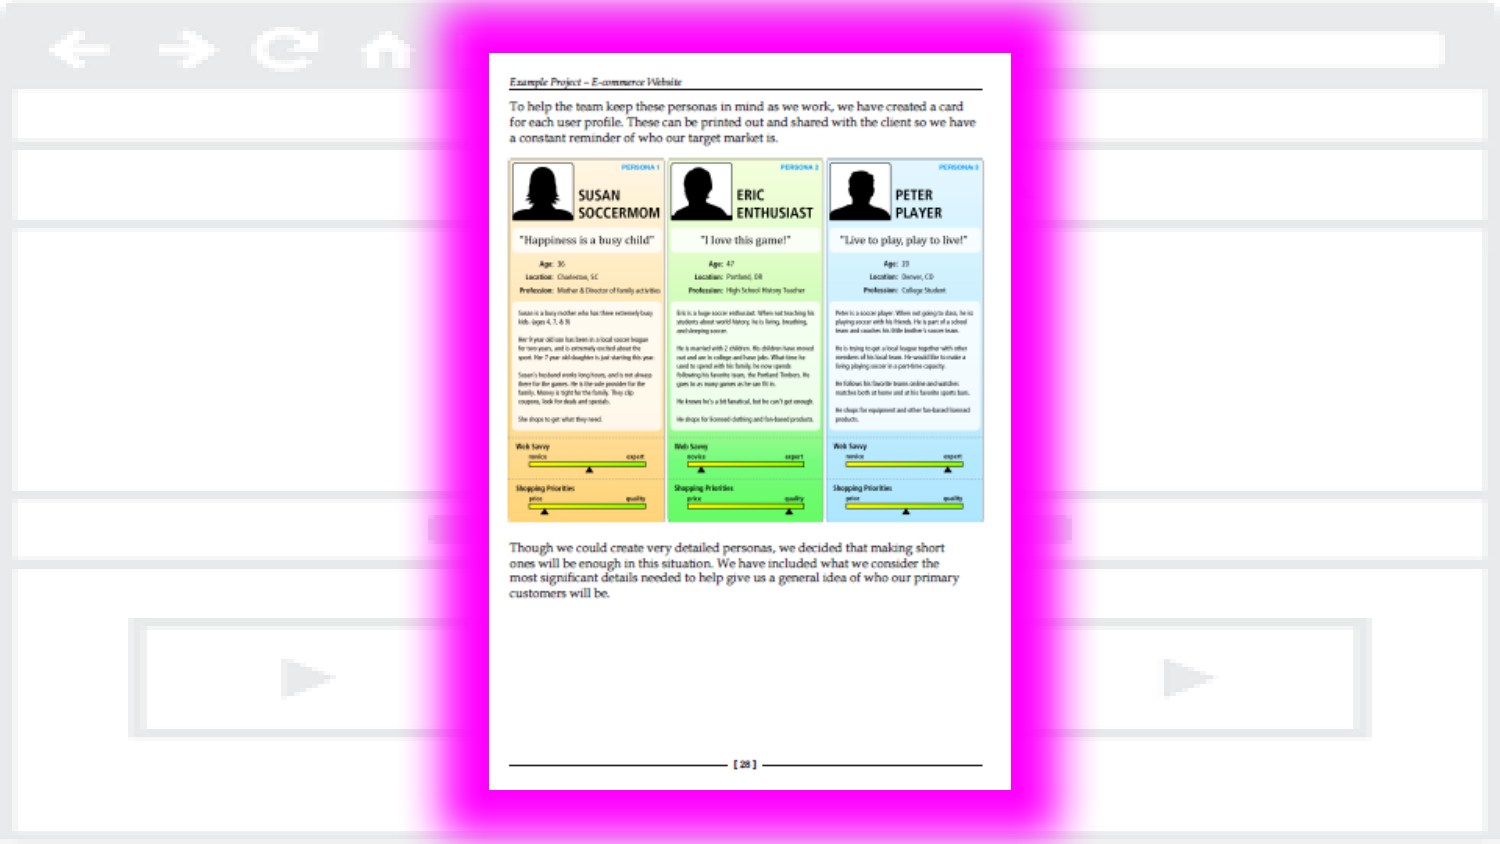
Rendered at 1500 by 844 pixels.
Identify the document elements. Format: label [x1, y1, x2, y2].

picture [488, 53, 1012, 791]
